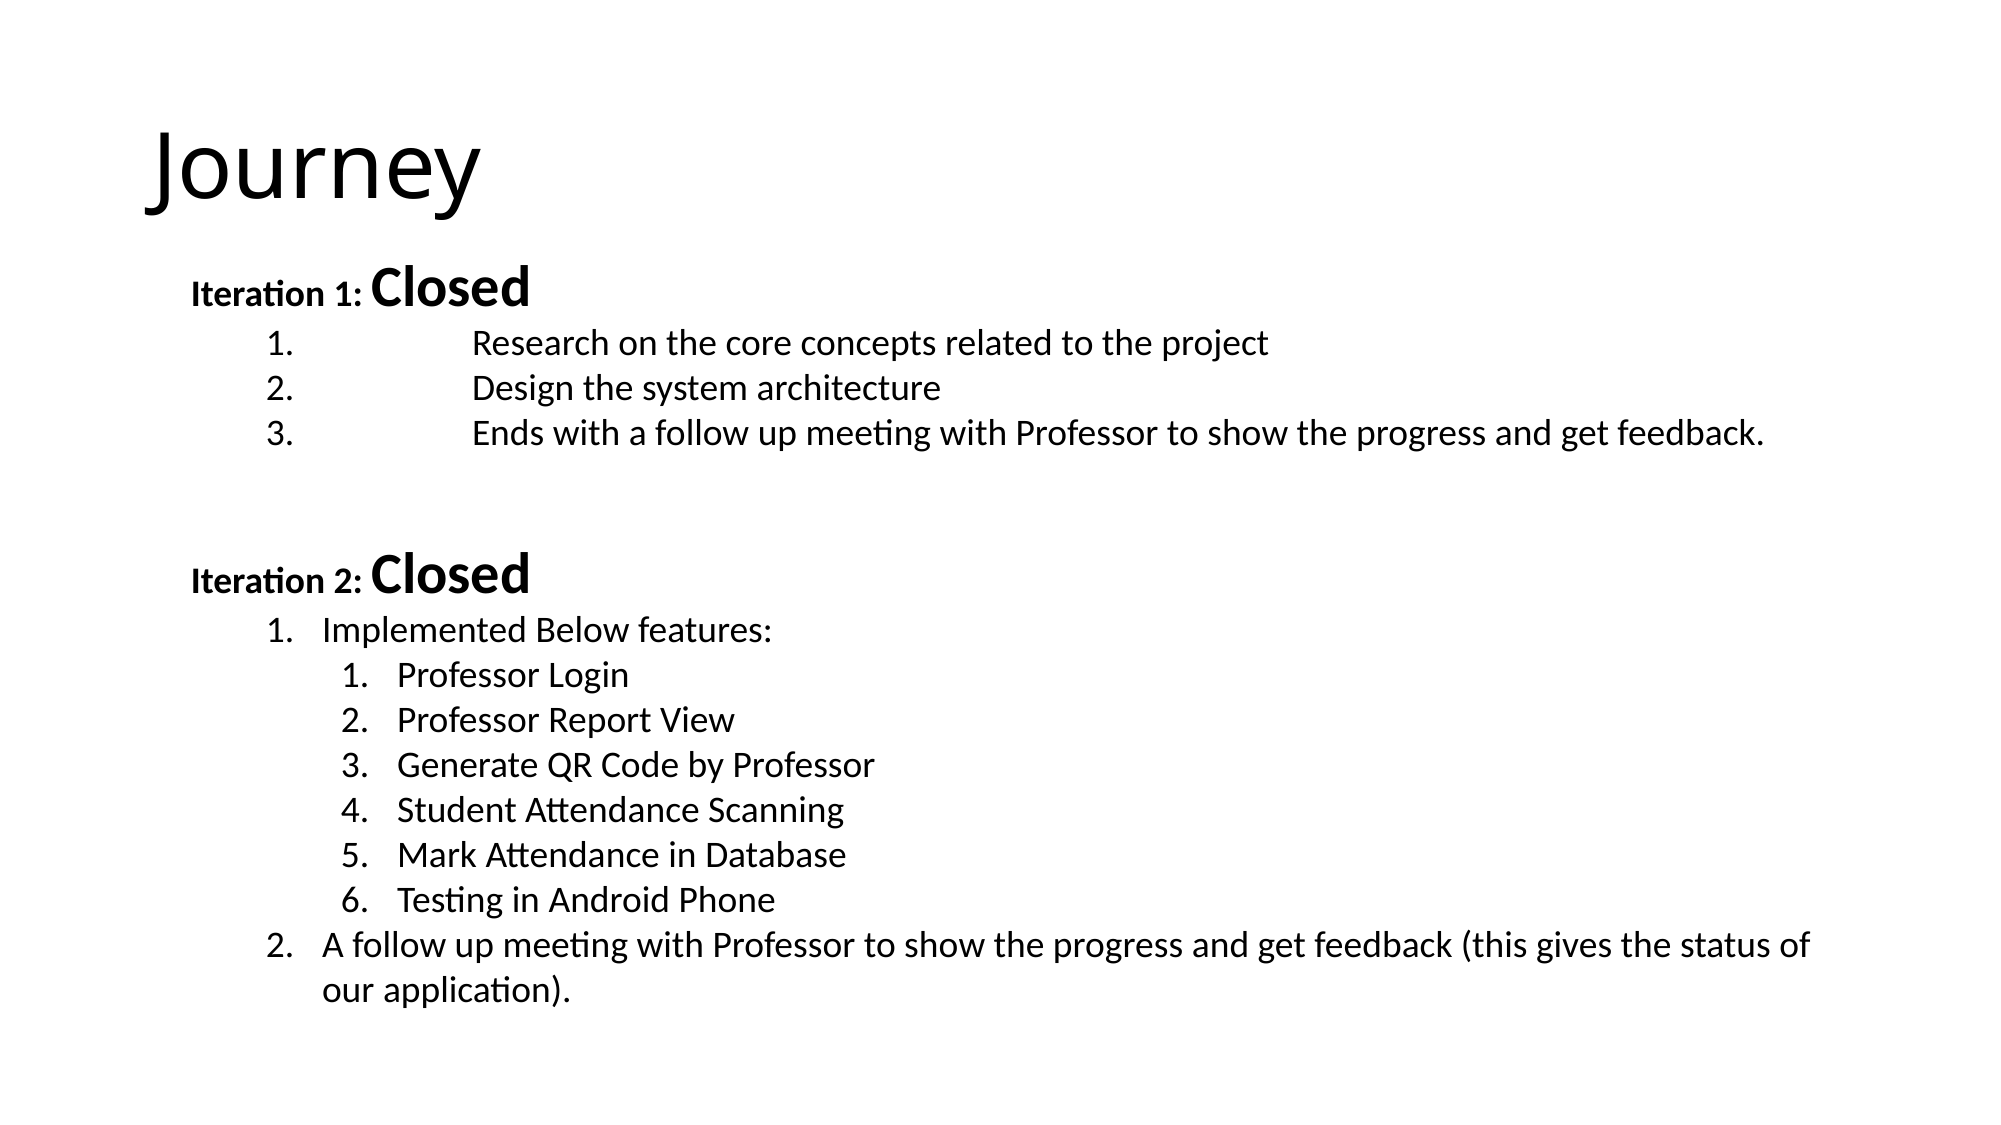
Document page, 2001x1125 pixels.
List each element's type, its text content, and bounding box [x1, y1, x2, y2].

text_box Iteration 1: Closed Research on the core concepts related to the project Design the system architecture Ends with a follow up meeting with Professor to show the progress and get feedback. [176, 240, 1887, 461]
title Journey [137, 59, 1863, 278]
text_box Iteration 2: Closed Implemented Below features: Professor Login Professor Report View Generate QR Code by Professor Student Attendance Scanning Mark Attendance in Database Testing in Android Phone A follow up meeting with Professor to show the progress and get feedback (this gives the status of our application). [176, 527, 1887, 1018]
